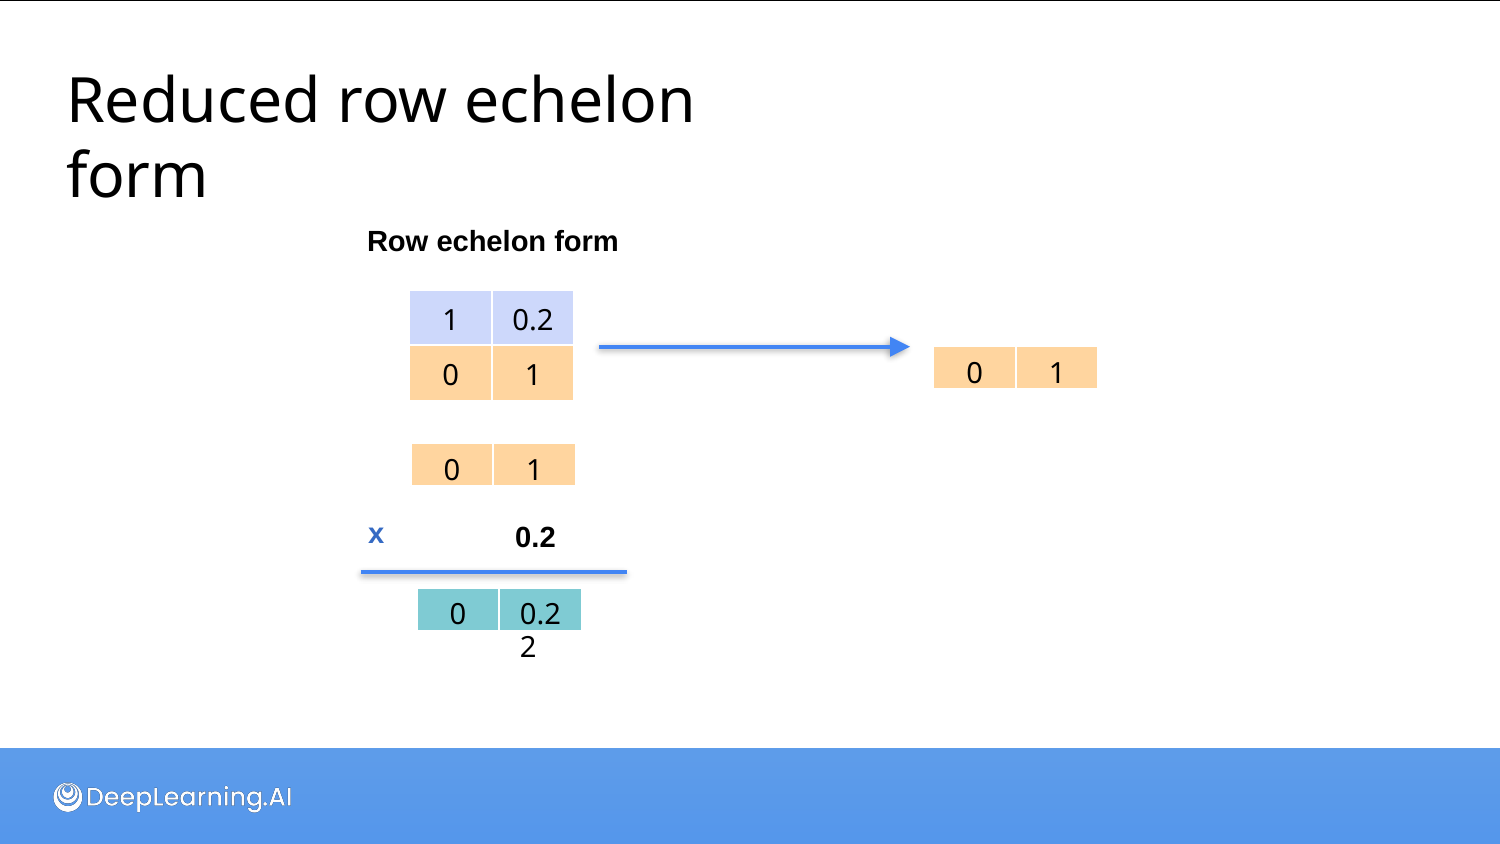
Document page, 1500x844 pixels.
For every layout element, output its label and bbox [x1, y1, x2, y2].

table_header [493, 291, 573, 344]
text_box [365, 220, 622, 258]
text_box [933, 345, 1099, 390]
text_box [592, 333, 917, 367]
title [64, 58, 816, 211]
table_cell [410, 346, 491, 400]
text_box [354, 566, 634, 584]
text_box [410, 442, 576, 487]
table_cell [493, 346, 573, 400]
picture [0, 748, 1500, 844]
text_box [513, 515, 558, 553]
text_box [366, 511, 387, 549]
table_header [410, 291, 491, 344]
text_box [416, 587, 582, 664]
